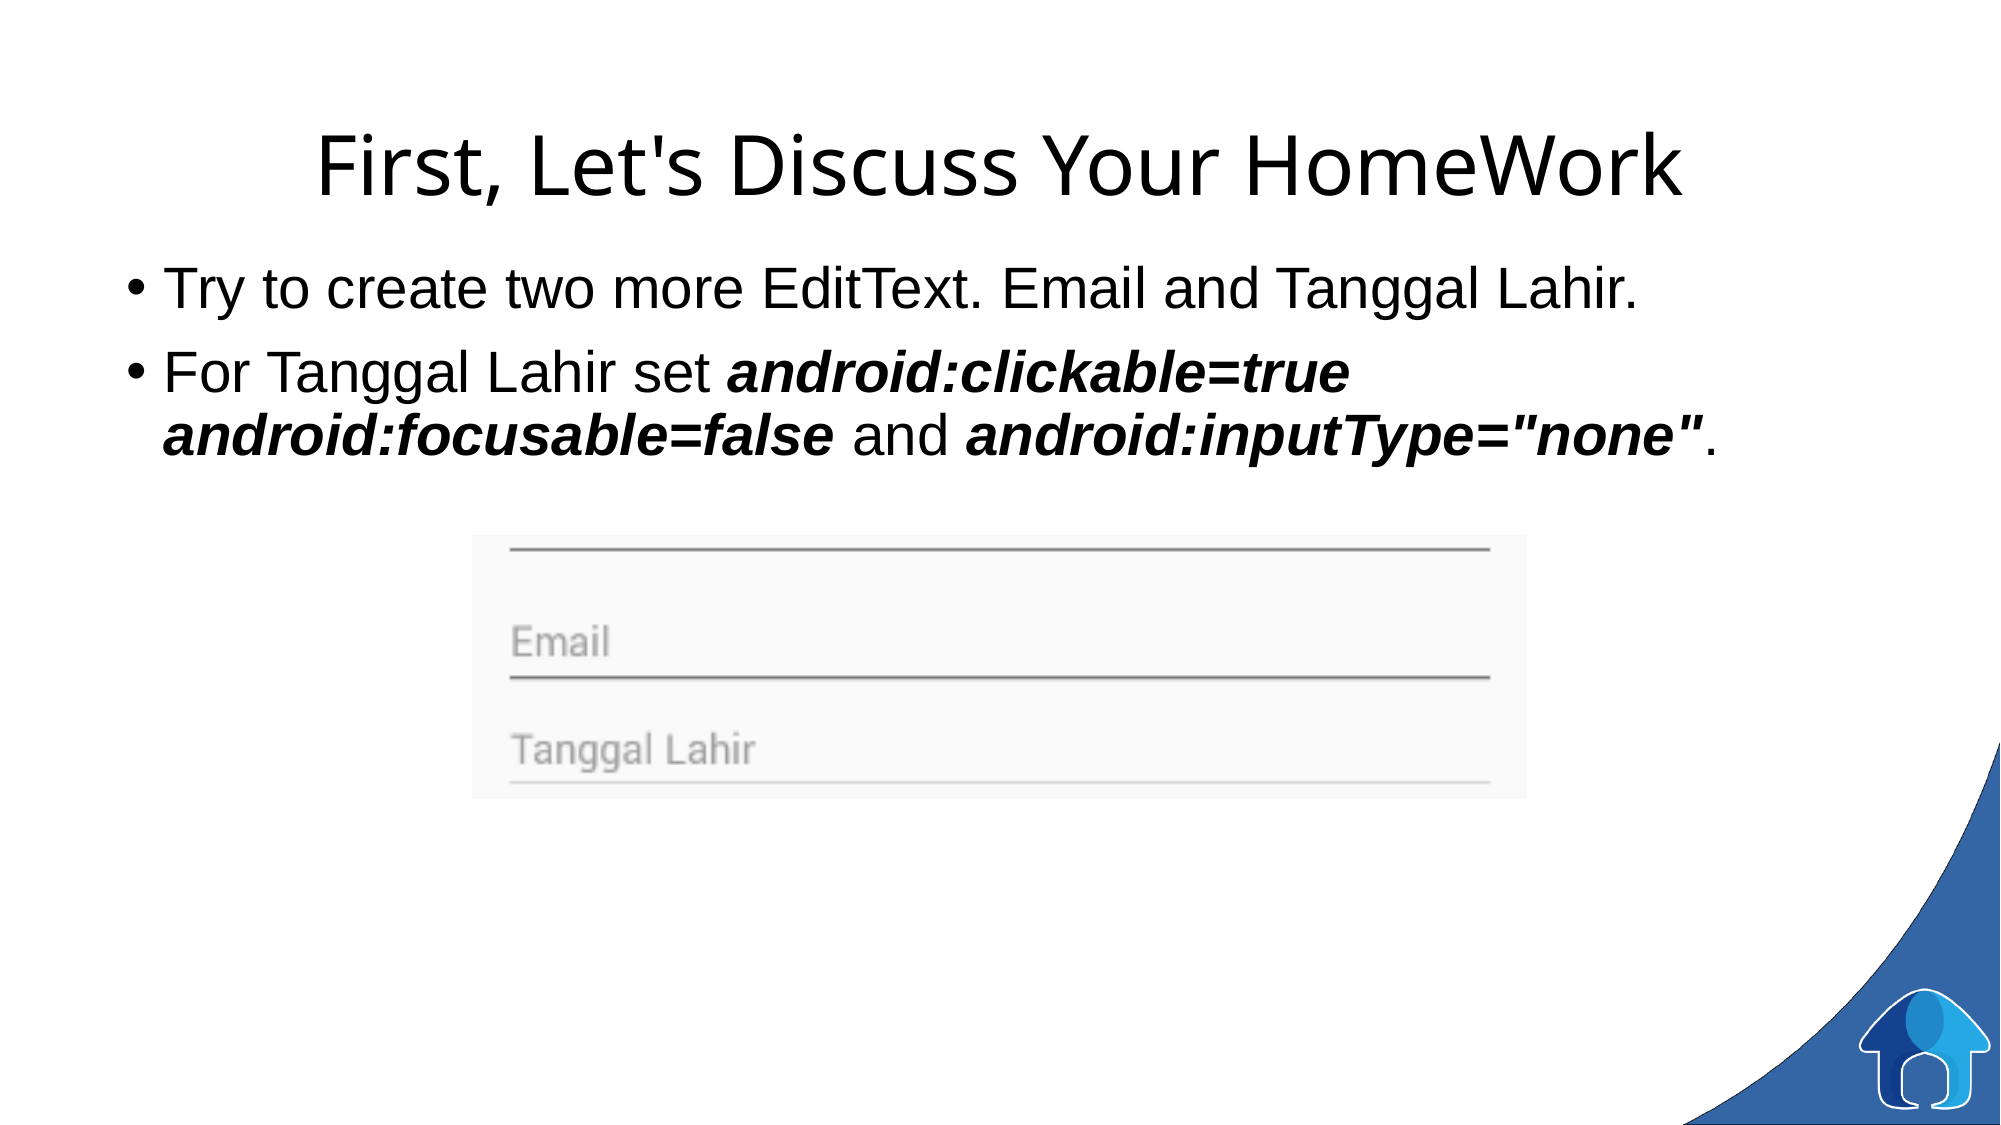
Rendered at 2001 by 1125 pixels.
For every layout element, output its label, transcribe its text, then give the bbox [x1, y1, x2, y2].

picture [1683, 723, 2000, 1125]
list Try to create two more EditText. Email and Tanggal Lahir. For Tanggal Lahir set android:clickable=true android:focusable=false and android:inputType="none". [111, 251, 1898, 992]
picture [472, 535, 1528, 799]
title First, Let's Discuss Your HomeWork [137, 59, 1863, 251]
